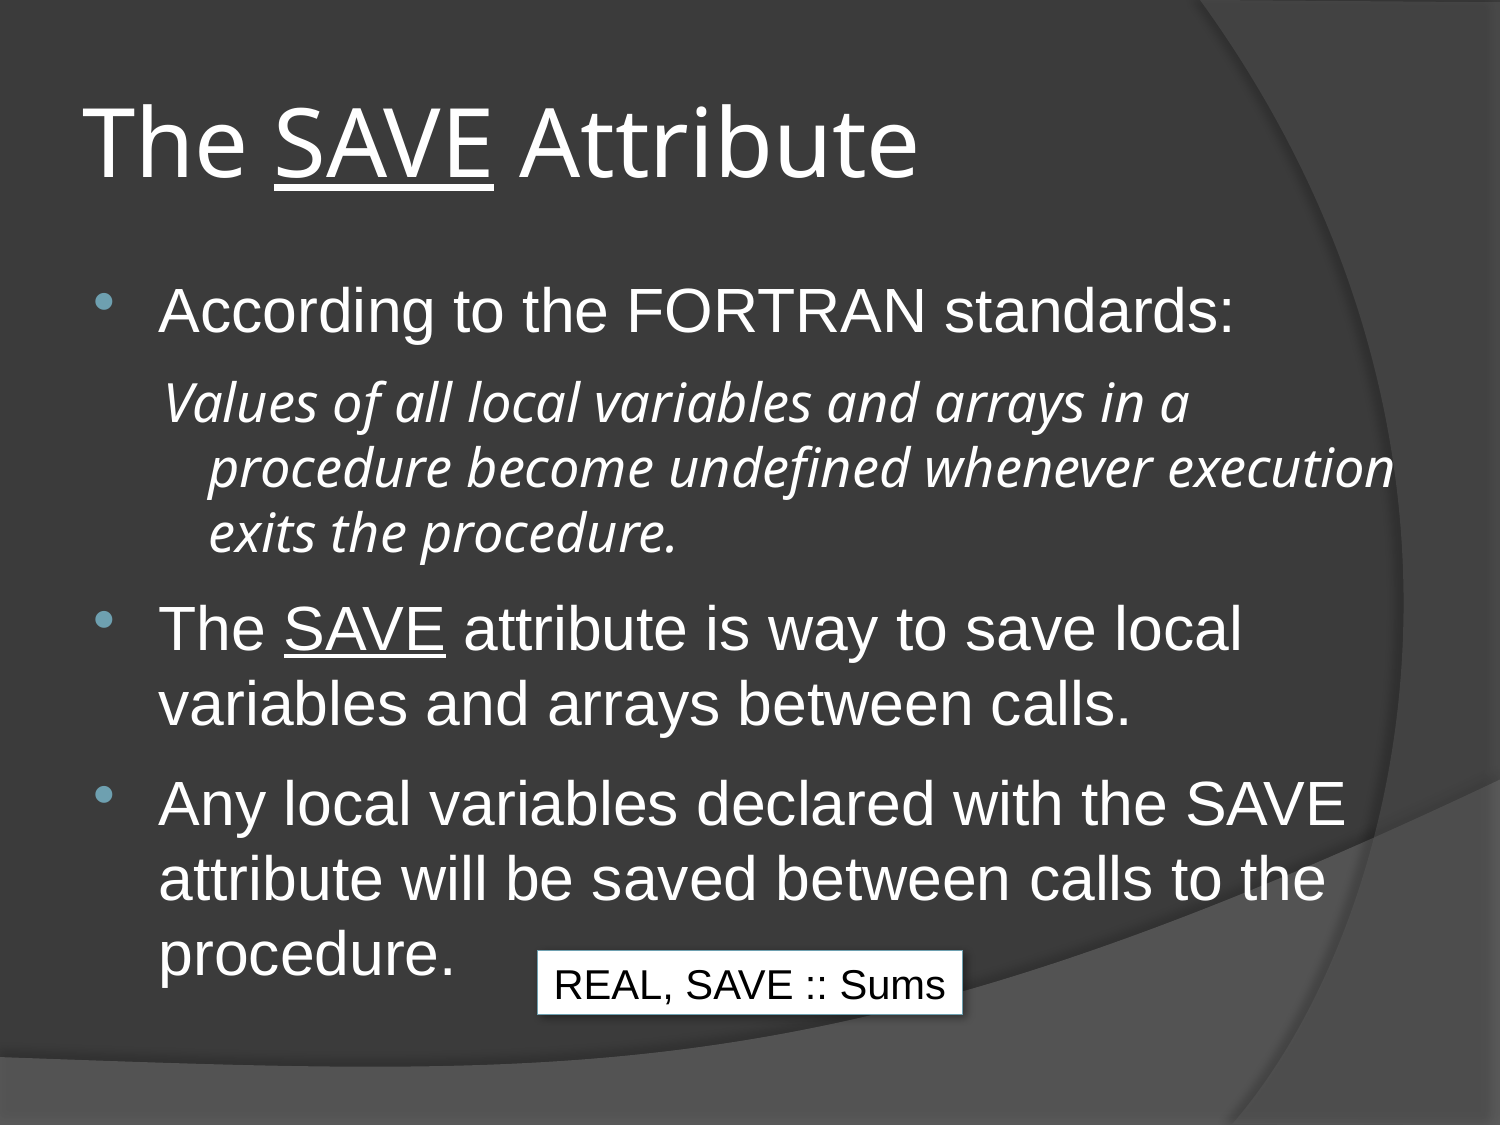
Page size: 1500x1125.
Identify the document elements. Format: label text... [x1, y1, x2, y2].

title The SAVE Attribute [75, 45, 1300, 233]
text_box REAL, SAVE :: Sums [537, 950, 963, 1015]
list According to the FORTRAN standards: Values of all local variables and arrays in a procedure become undefined whenever execution exits the procedure. The SAVE attribute is way to save local variables and arrays between calls. Any local variables declared with the SAVE attribute will be saved between calls to the procedure. [75, 262, 1413, 1005]
